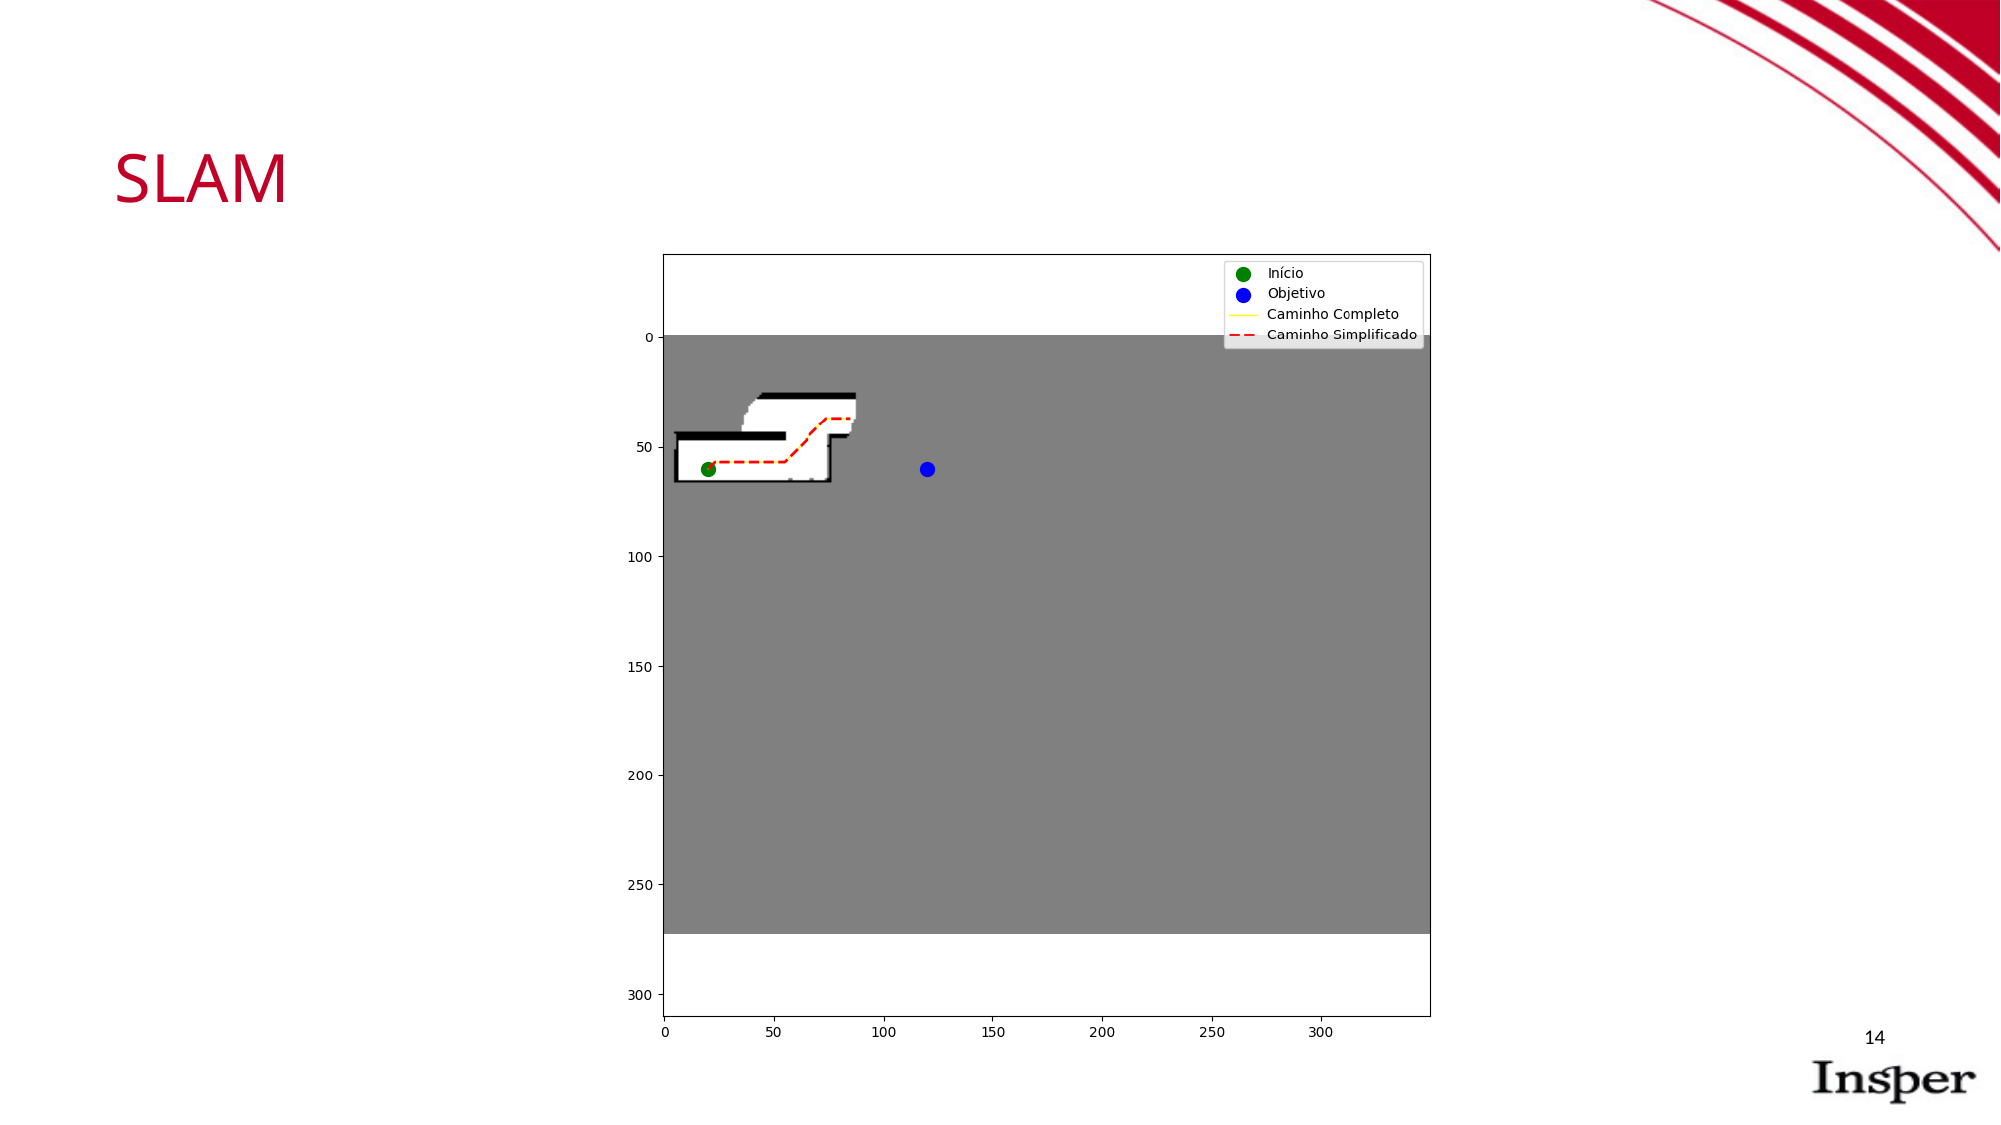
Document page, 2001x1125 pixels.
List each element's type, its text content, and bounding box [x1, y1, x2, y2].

slide_number 14 [1489, 1016, 1900, 1076]
title SLAM [99, 128, 1900, 230]
picture [0, 0, 2000, 1125]
